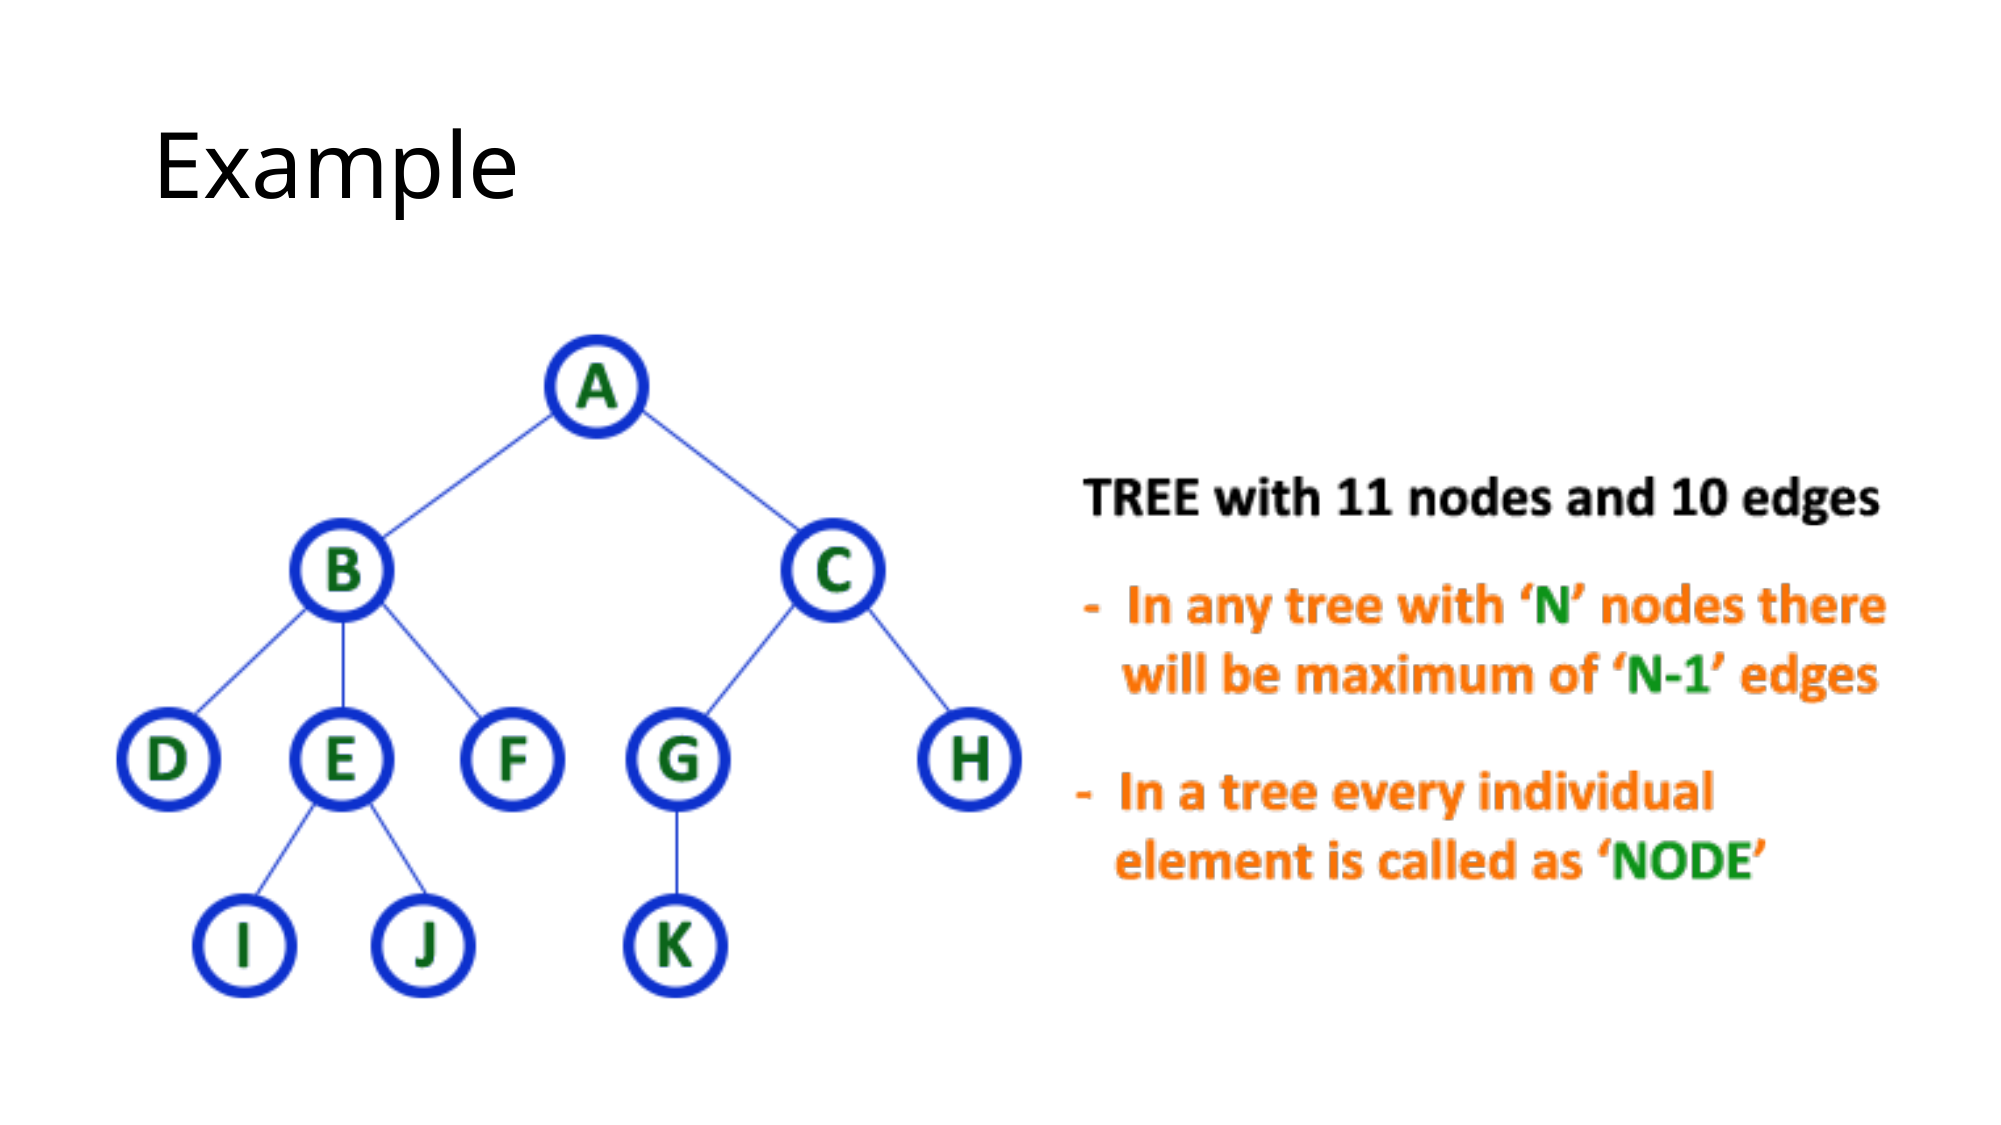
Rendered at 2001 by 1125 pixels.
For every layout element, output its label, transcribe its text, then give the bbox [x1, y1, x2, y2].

picture [80, 277, 1920, 1066]
title Example [137, 59, 1863, 277]
